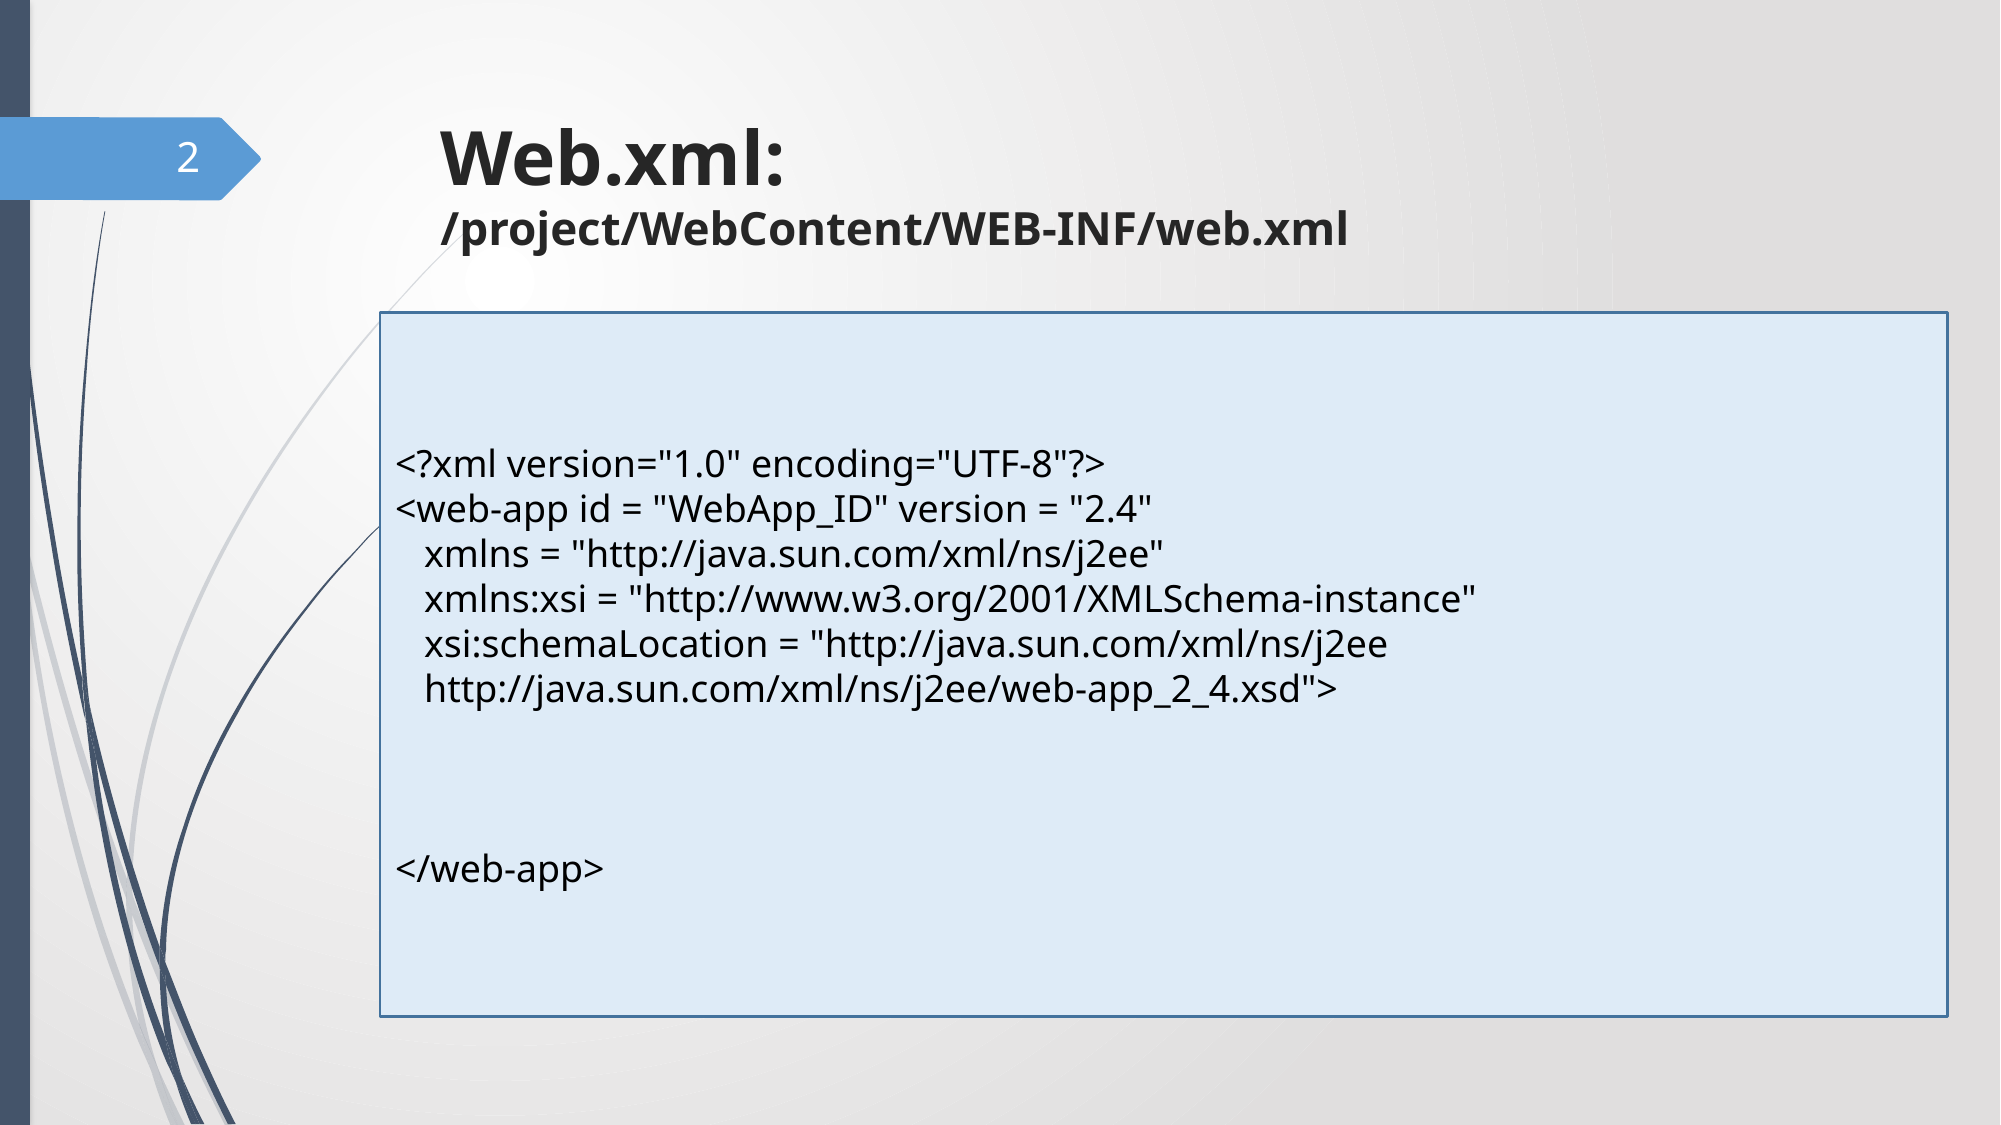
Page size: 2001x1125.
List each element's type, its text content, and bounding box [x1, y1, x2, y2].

text_box <?xml version="1.0" encoding="UTF-8"?> <web-app id = "WebApp_ID" version = "2.4" xmlns = "http://java.sun.com/xml/ns/j2ee" xmlns:xsi = "http://www.w3.org/2001/XMLSchema-instance" xsi:schemaLocation = "http://java.sun.com/xml/ns/j2ee http://java.sun.com/xml/ns/j2ee/web-app_2_4.xsd"> </web-app> [379, 311, 1949, 1018]
title Web.xml: /project/WebContent/WEB-INF/web.xml [425, 102, 1888, 311]
slide_number 2 [87, 129, 216, 190]
